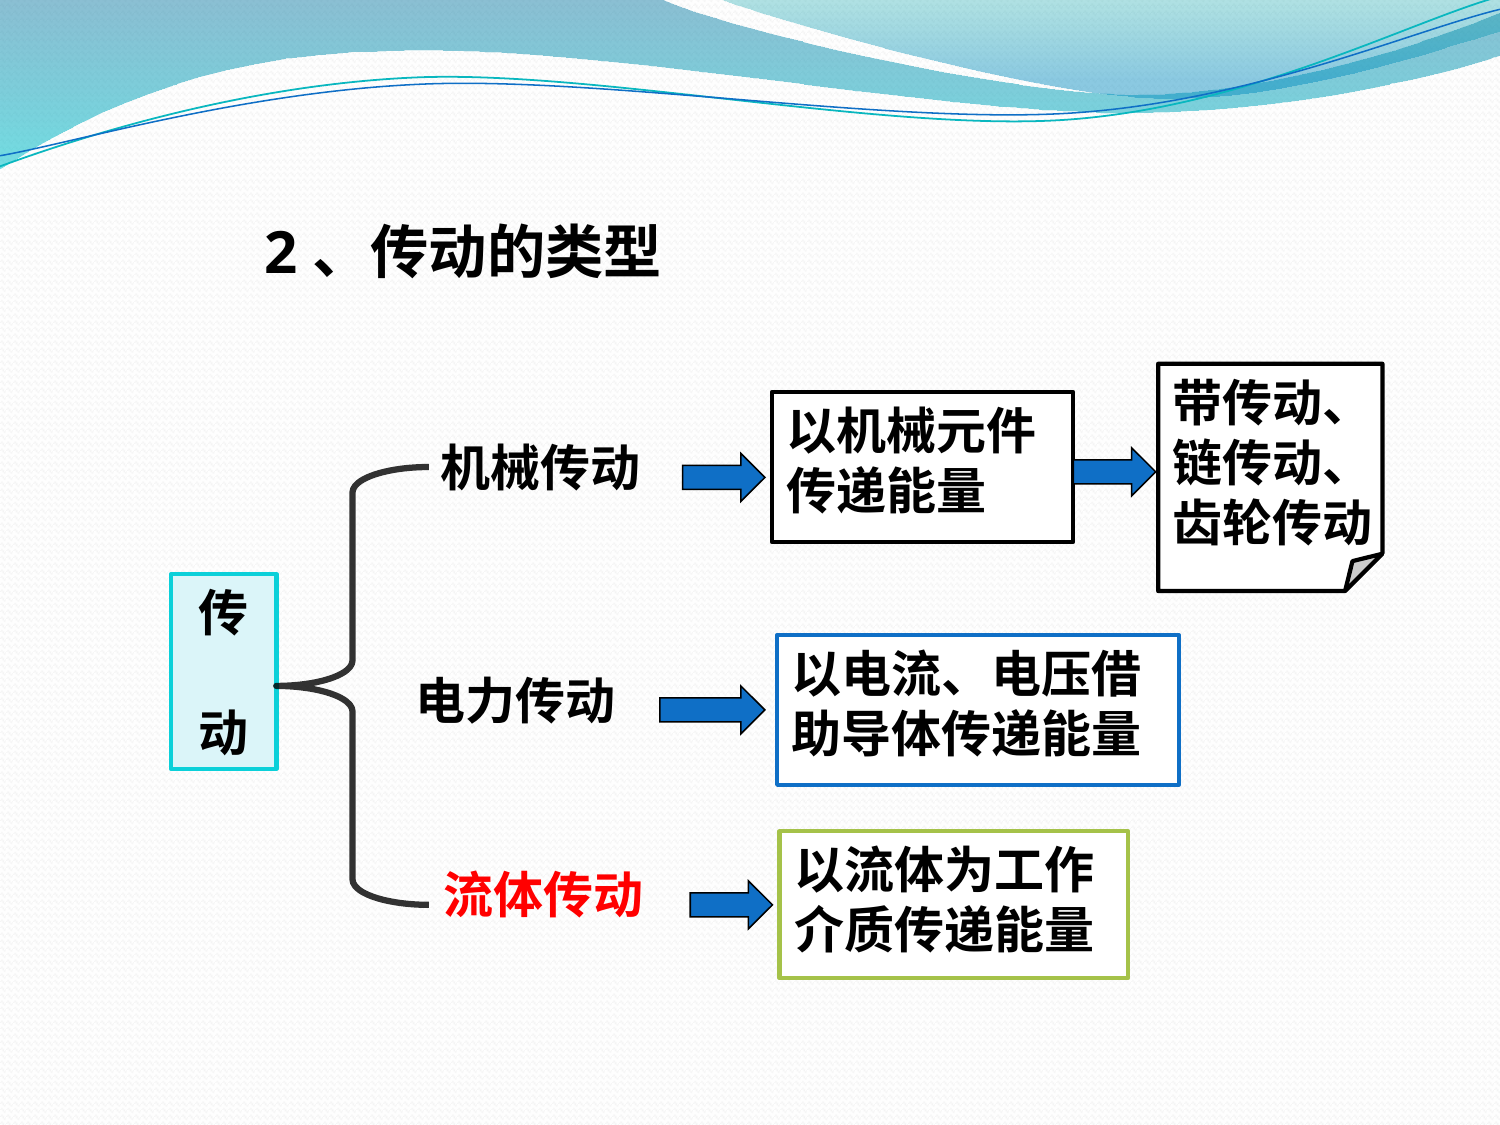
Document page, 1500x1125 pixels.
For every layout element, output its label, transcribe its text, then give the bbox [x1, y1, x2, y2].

text_box [1073, 447, 1156, 496]
text_box 输出的力或力矩是由液体的静压力来传递的；与力相对应的液体参数是液体压力。 [777, 829, 815, 944]
text_box 以电流、电压借 助导体传递能量 [815, 633, 1181, 787]
text_box 2、传动的类型 [248, 208, 677, 293]
text_box P = G/A2 [809, 430, 815, 544]
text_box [170, 428, 809, 933]
text_box 以流体为工作 介质传递能量 [777, 829, 1130, 980]
text_box 以机械元件 传递能量 [770, 390, 1075, 544]
text_box 带传动、 链传动、 齿轮传动 [1156, 361, 1385, 594]
